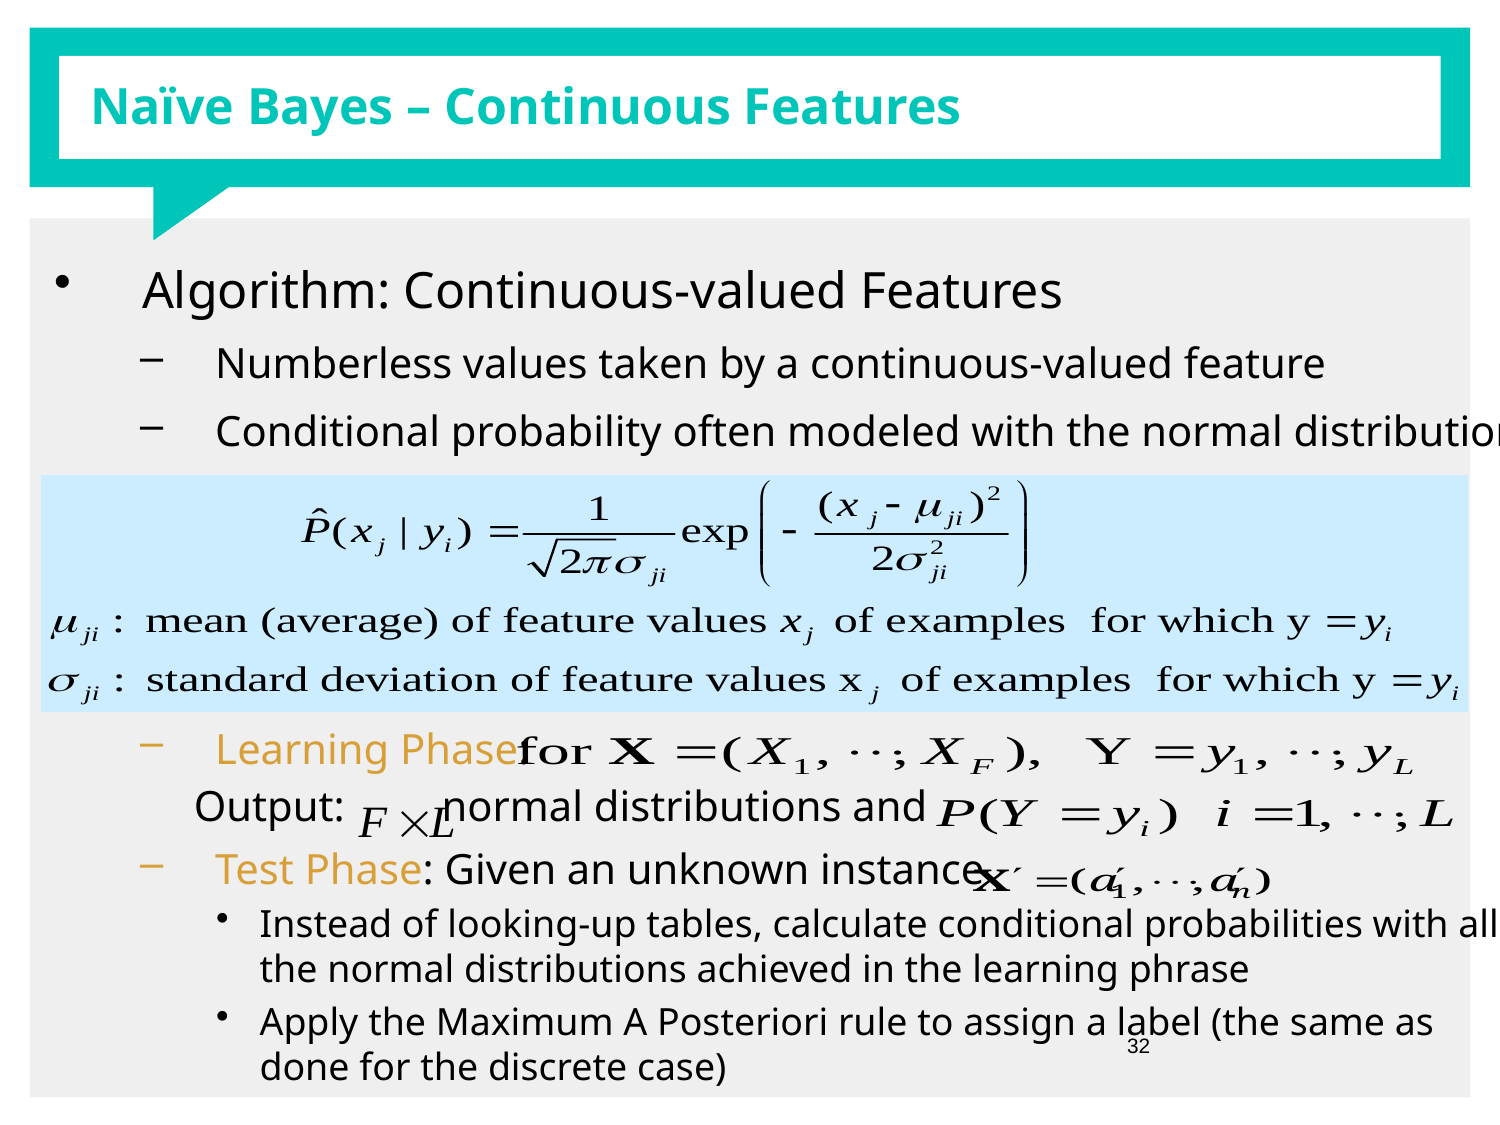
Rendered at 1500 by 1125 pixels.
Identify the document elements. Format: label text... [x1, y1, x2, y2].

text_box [349, 796, 463, 846]
text_box Algorithm: Continuous-valued Features Numberless values taken by a continuous-valued feature Conditional probability often modeled with the normal distribution Learning Phase: Output: normal distributions and Test Phase: Given an unknown instance Instead of looking-up tables, calculate conditional probabilities with all the normal distributions achieved in the learning phrase Apply the Maximum A Posteriori rule to assign a label (the same as done for the discrete case) [37, 237, 1500, 1100]
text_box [40, 474, 1469, 713]
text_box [962, 862, 1281, 907]
title Naïve Bayes – Continuous Features [75, 24, 1380, 185]
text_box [506, 724, 1426, 785]
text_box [924, 787, 1467, 847]
